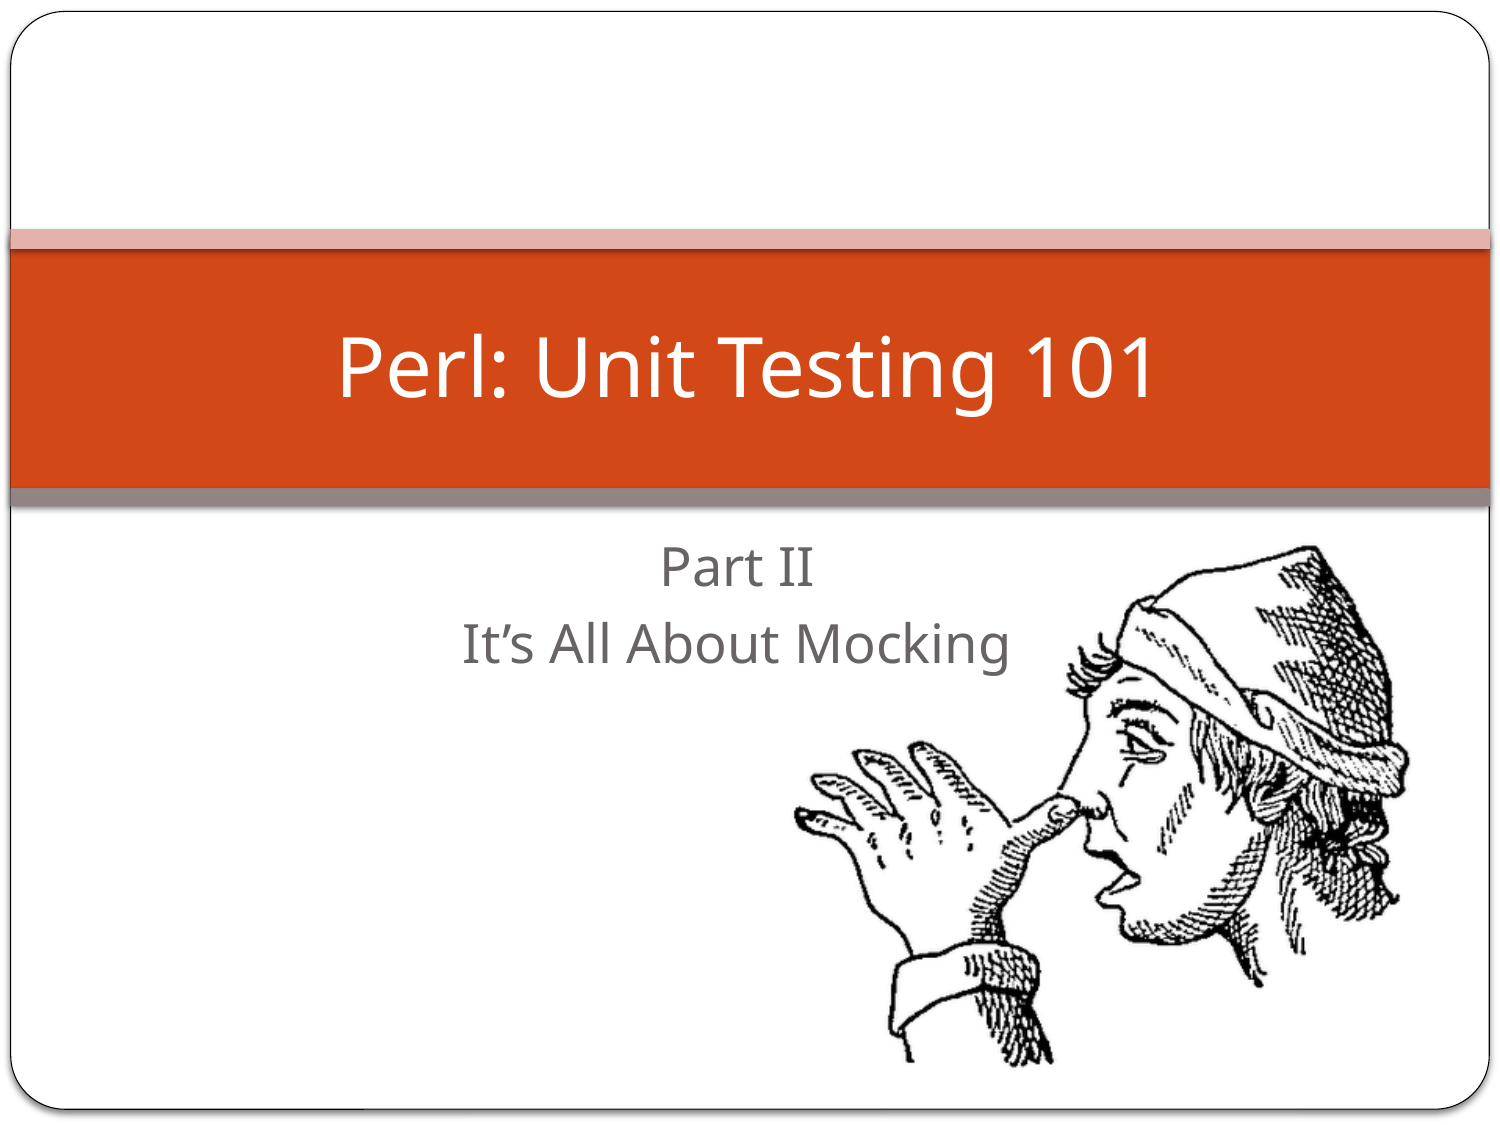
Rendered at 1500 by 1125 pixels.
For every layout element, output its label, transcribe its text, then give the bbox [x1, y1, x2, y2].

subtitle Part II It’s All About Mocking [212, 525, 1263, 788]
title Perl: Unit Testing 101 [75, 247, 1425, 489]
picture [785, 538, 1411, 1074]
